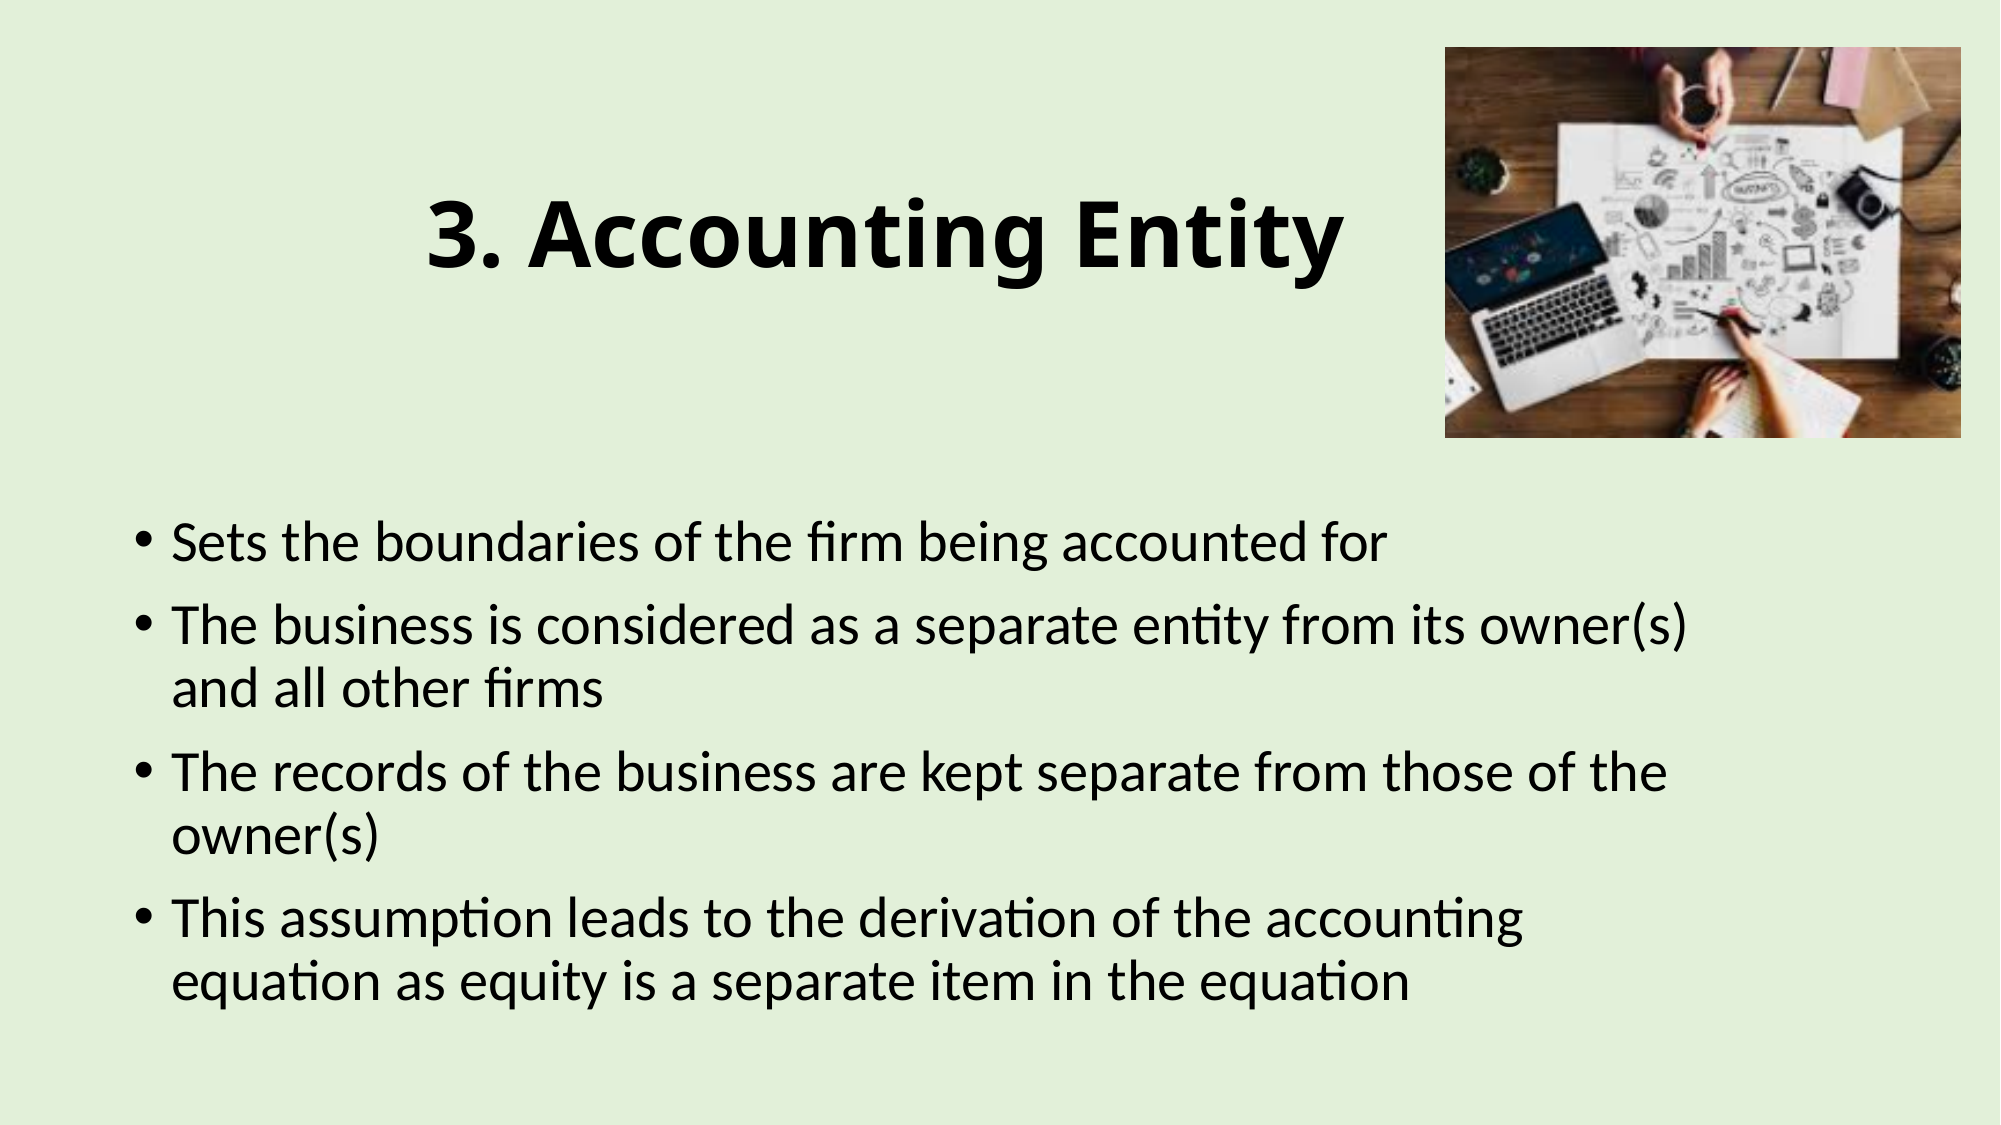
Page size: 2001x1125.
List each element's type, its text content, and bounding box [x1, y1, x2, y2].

picture [1445, 47, 1961, 438]
list Sets the boundaries of the firm being accounted for The business is considered as a separate entity from its owner(s) and all other firms The records of the business are kept separate from those of the owner(s) This assumption leads to the derivation of the accounting equation as equity is a separate item in the equation [118, 503, 1732, 1050]
title 3. Accounting Entity [411, 75, 1445, 400]
